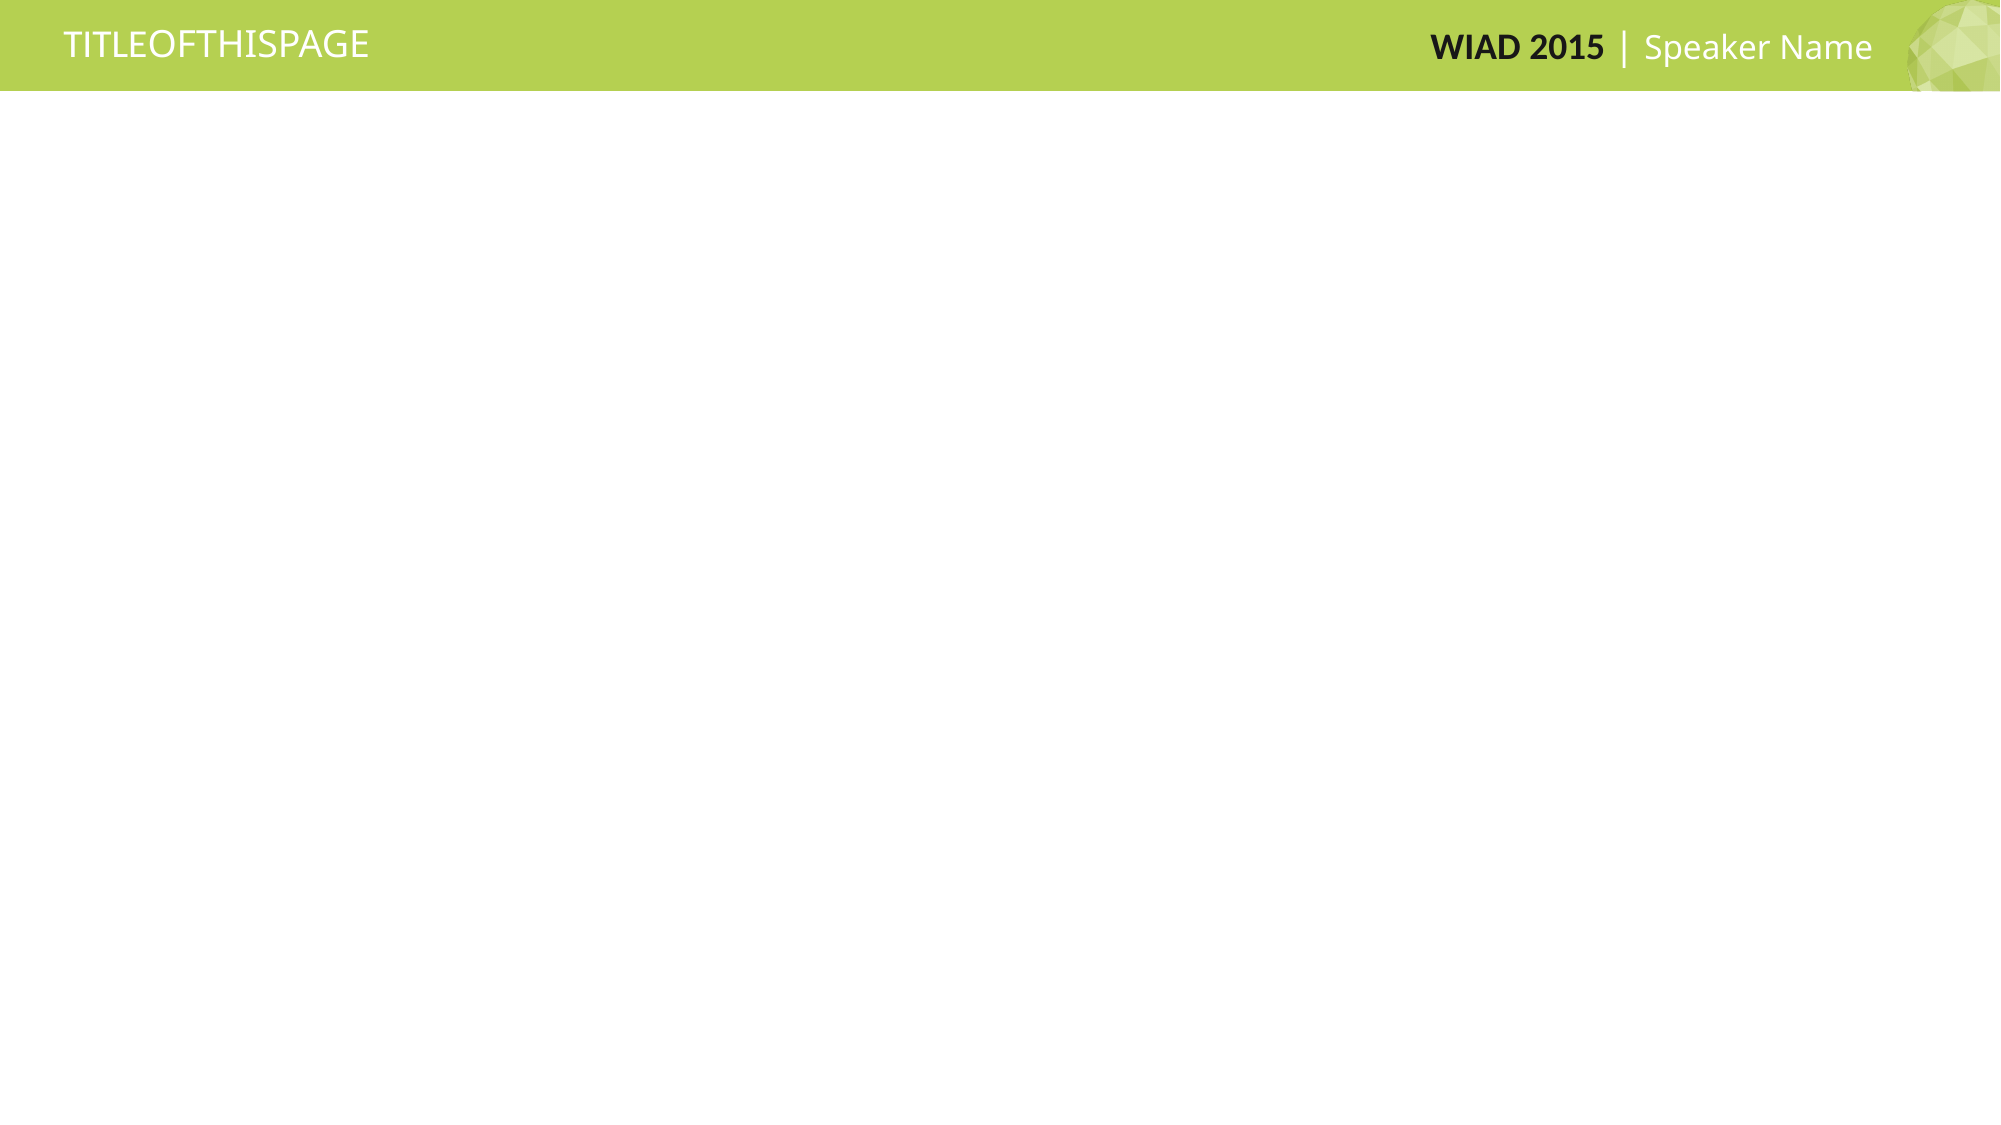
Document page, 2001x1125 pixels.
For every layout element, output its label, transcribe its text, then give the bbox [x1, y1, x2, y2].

text_box TITLEOFTHISPAGE [63, 17, 370, 66]
